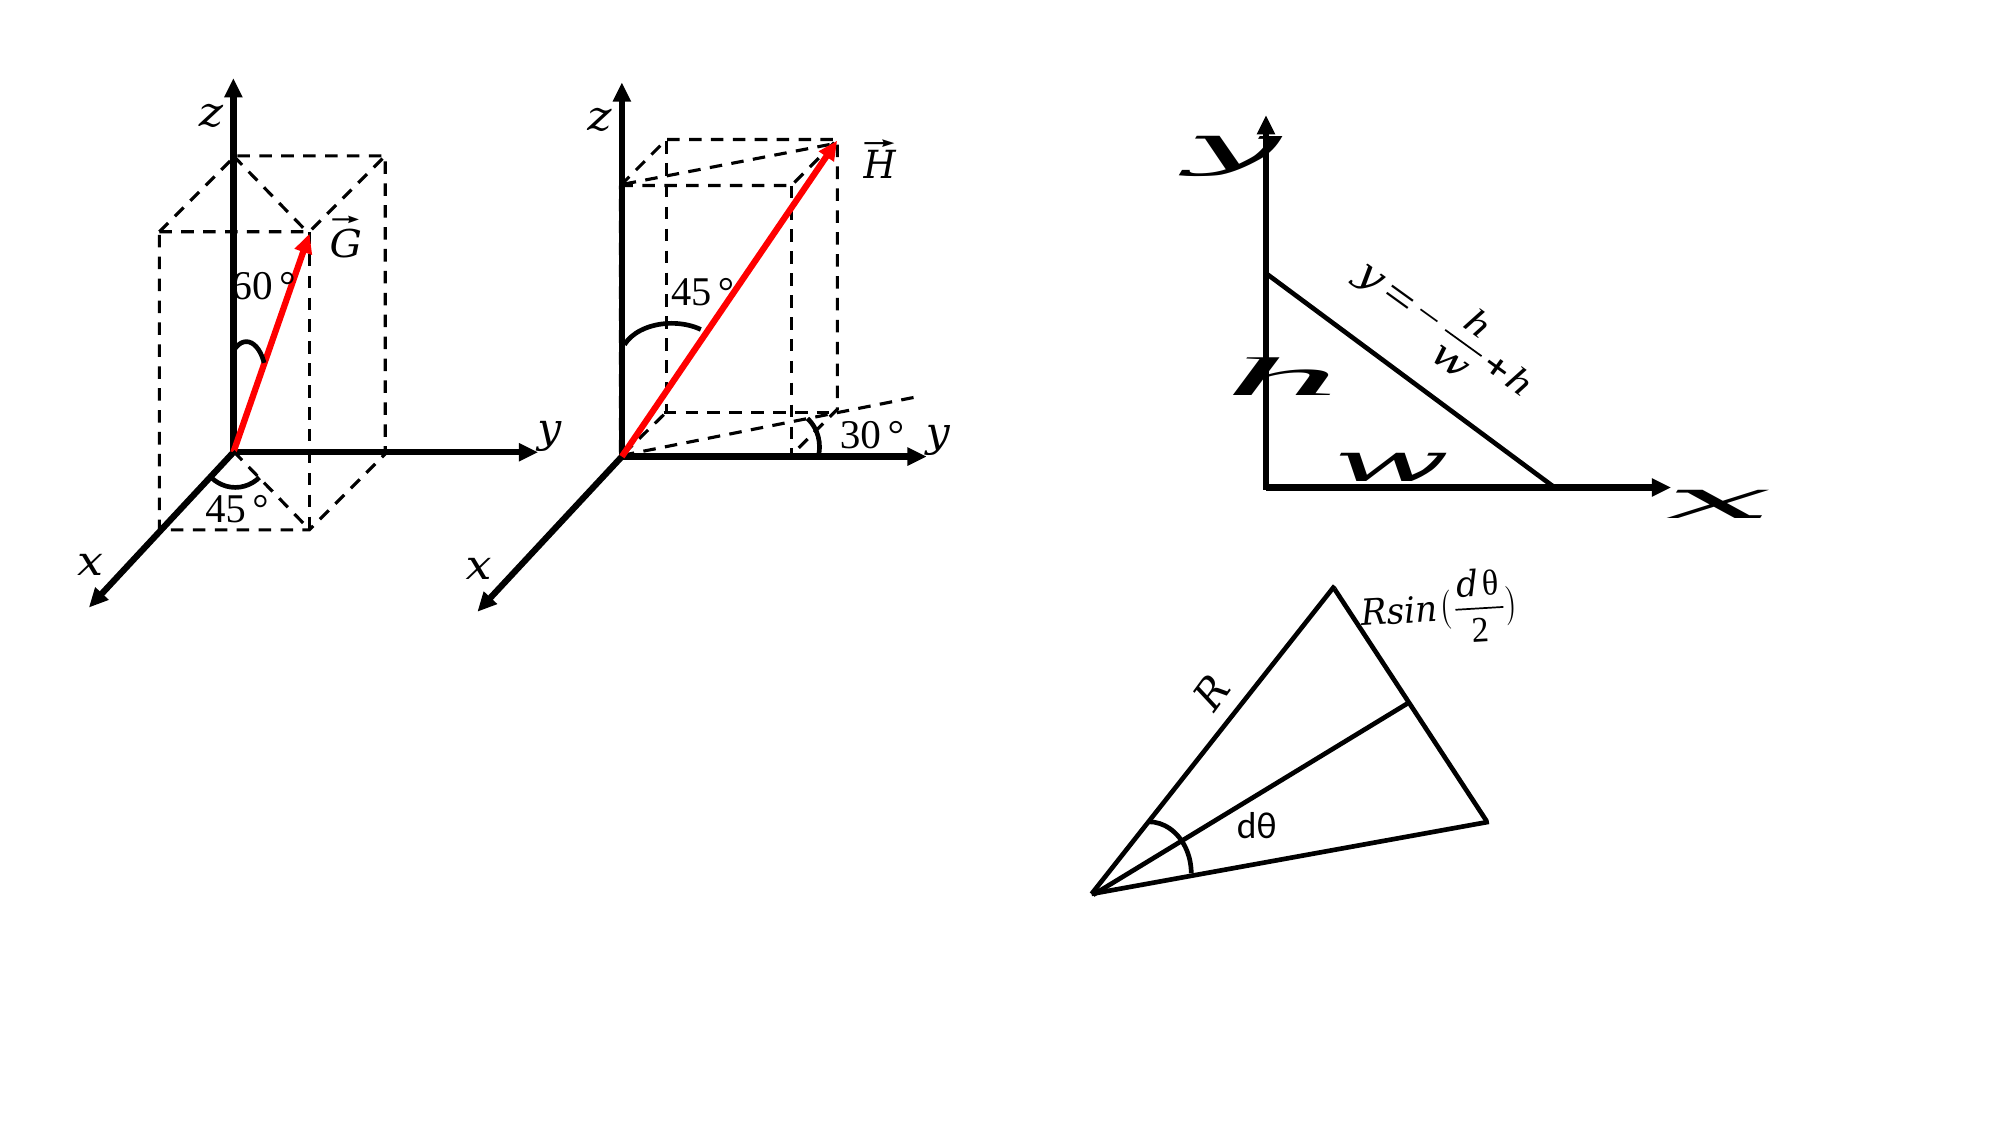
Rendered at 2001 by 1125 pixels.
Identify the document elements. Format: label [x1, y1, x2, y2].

text_box [1334, 589, 1487, 821]
text_box [1408, 821, 1489, 894]
text_box [74, 78, 954, 612]
text_box [1093, 703, 1408, 895]
text_box [1265, 272, 1553, 486]
text_box [1091, 585, 1335, 894]
